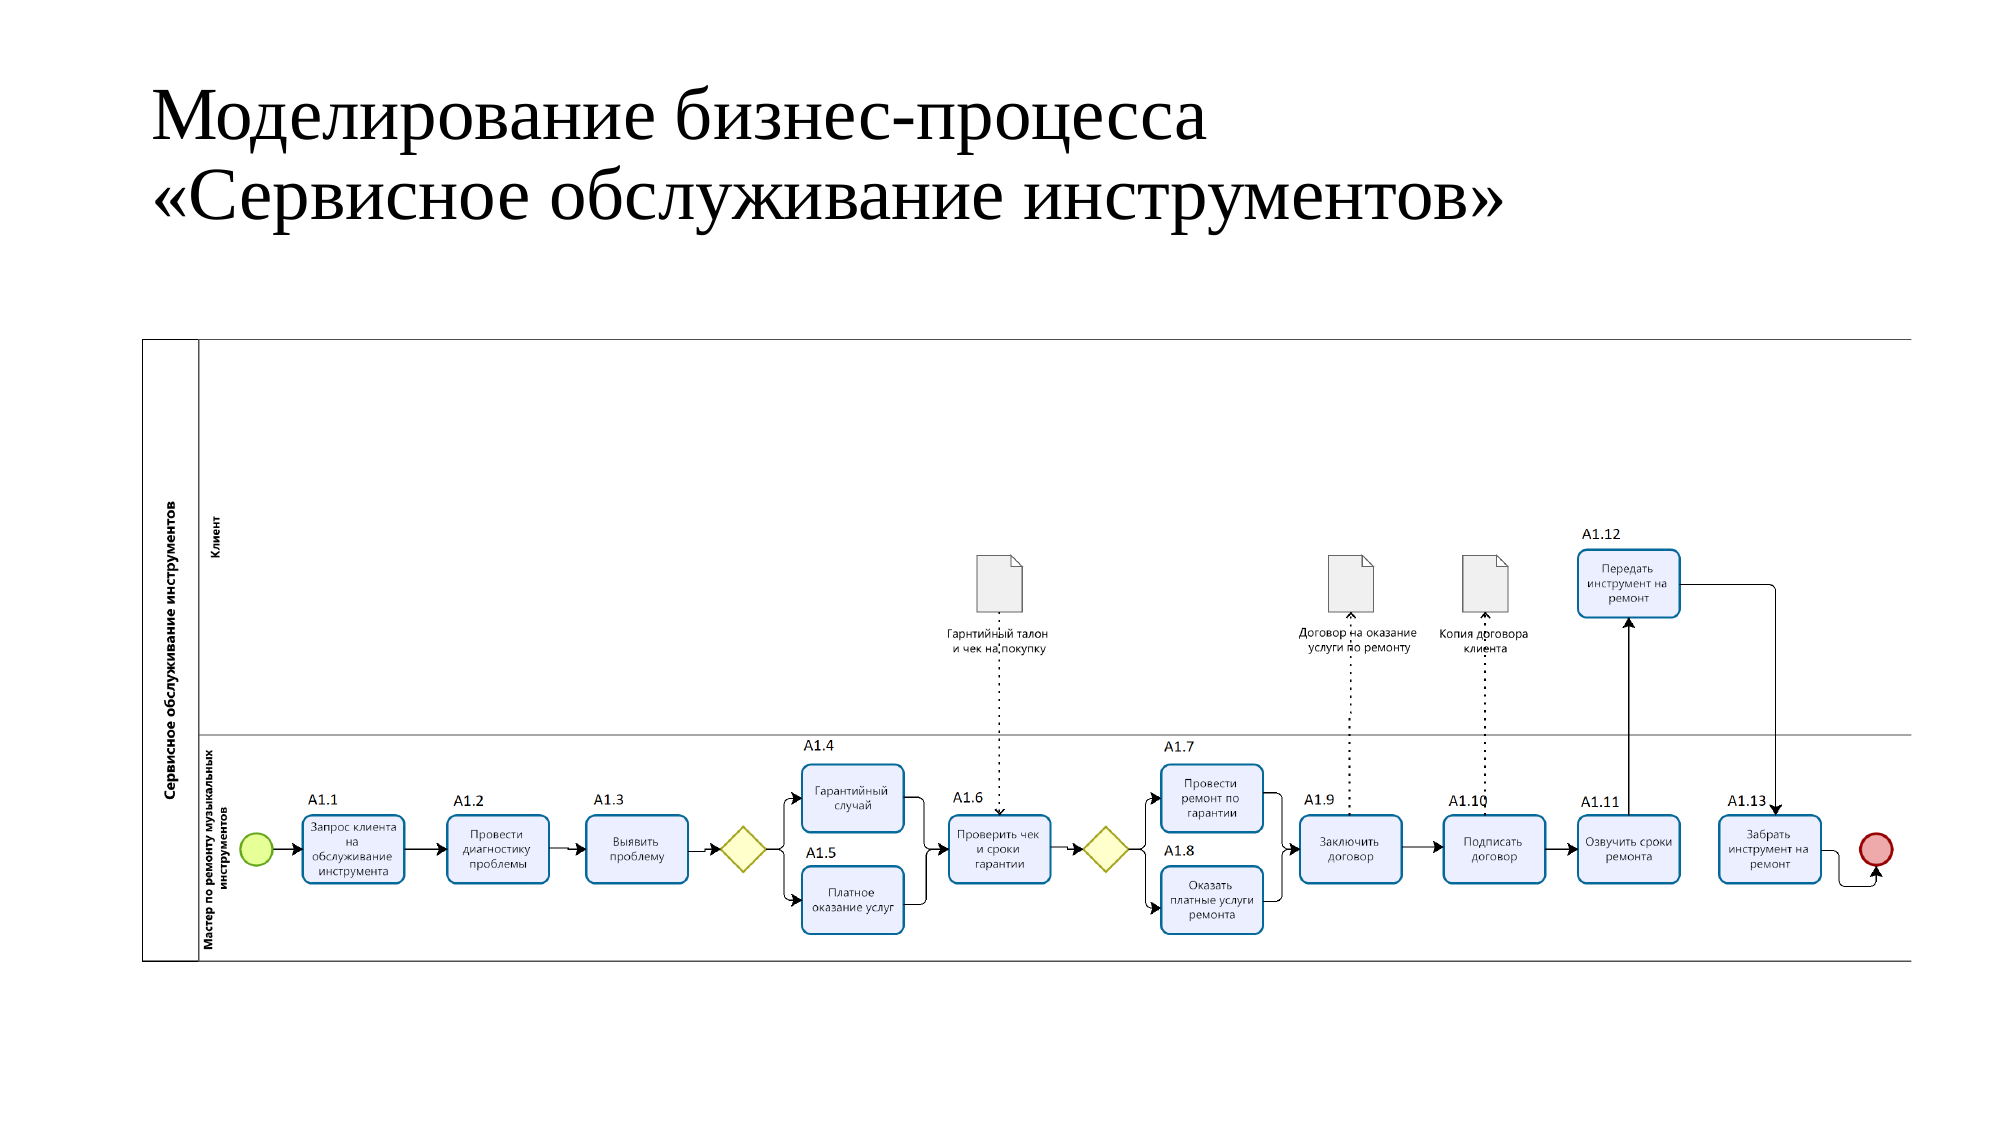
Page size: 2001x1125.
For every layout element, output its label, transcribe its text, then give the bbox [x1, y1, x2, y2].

text_box Моделирование бизнес-процесса «Сервисное обслуживание инструментов» [136, 37, 1900, 273]
picture [124, 321, 1912, 975]
